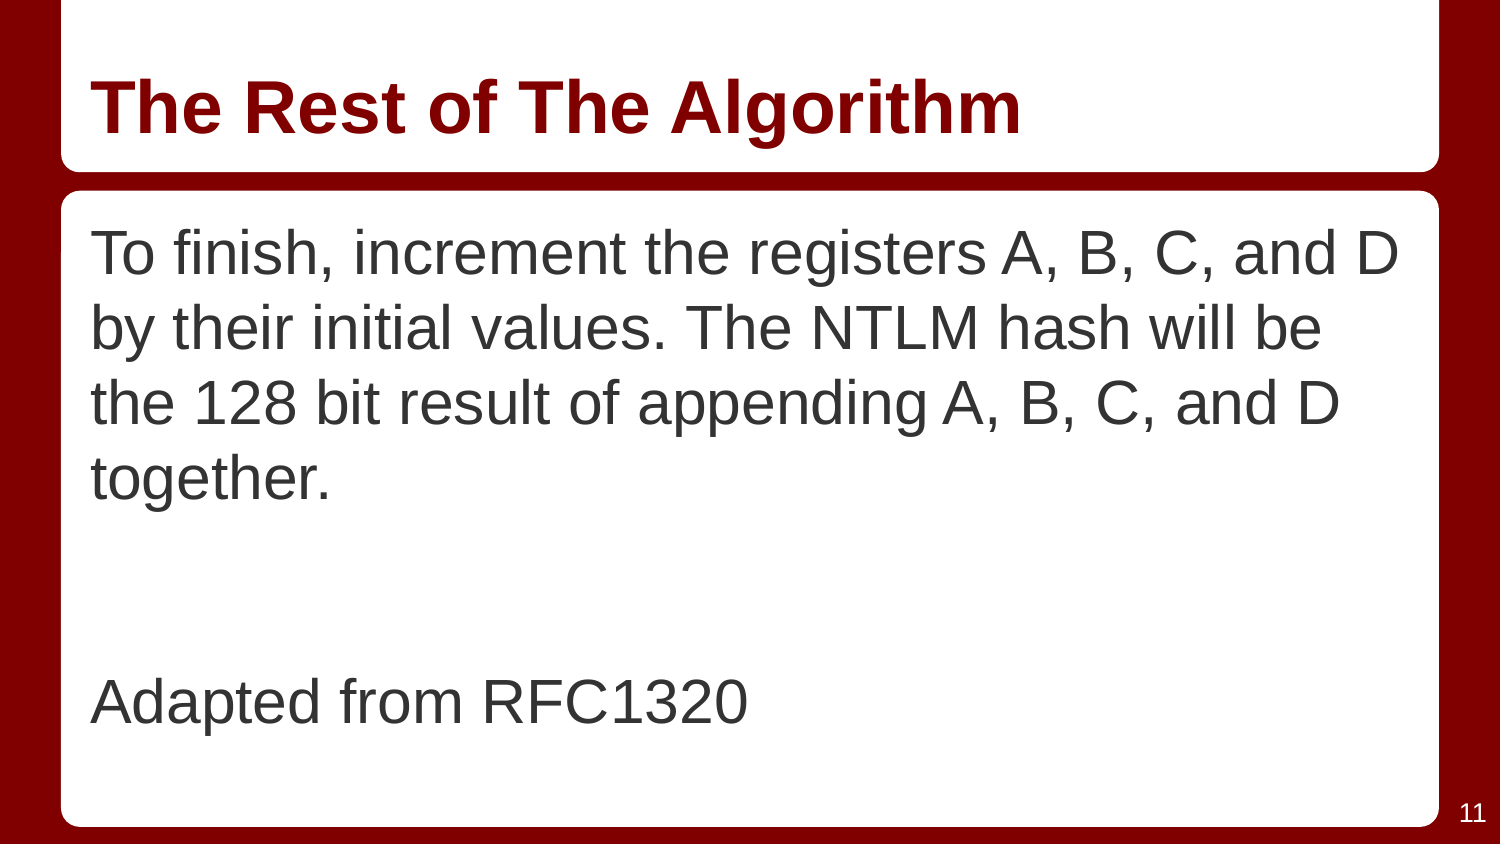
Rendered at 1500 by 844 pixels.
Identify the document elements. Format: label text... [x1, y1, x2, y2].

slide_number ‹#› [1412, 779, 1500, 844]
title The Rest of The Algorithm [75, 22, 1425, 164]
list To finish, increment the registers A, B, C, and D by their initial values. The NTLM hash will be the 128 bit result of appending A, B, C, and D together. Adapted from RFC1320 [75, 196, 1425, 808]
